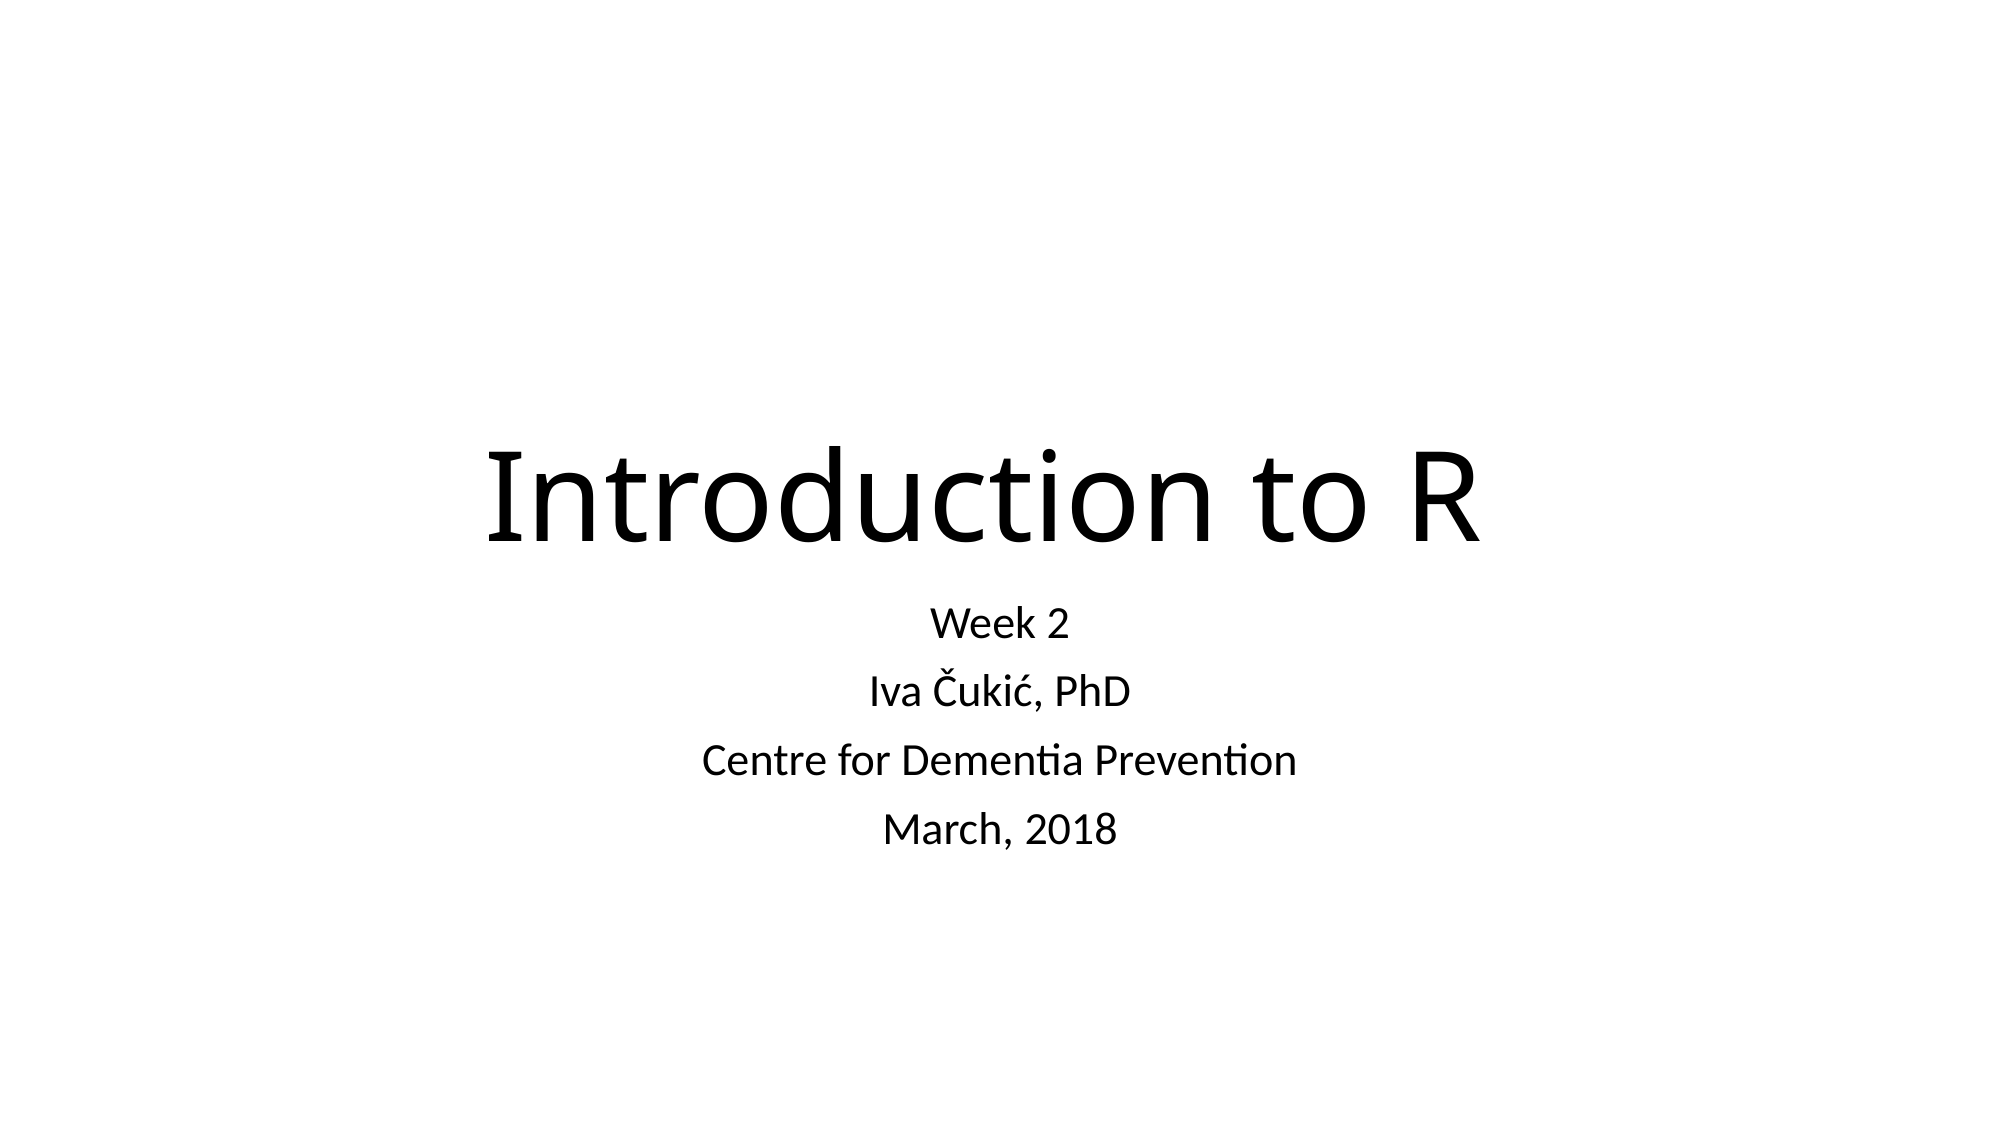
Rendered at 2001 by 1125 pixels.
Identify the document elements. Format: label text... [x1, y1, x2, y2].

title Introduction to R [249, 184, 1750, 576]
subtitle Week 2 Iva Čukić, PhD Centre for Dementia Prevention March, 2018 [249, 590, 1750, 863]
